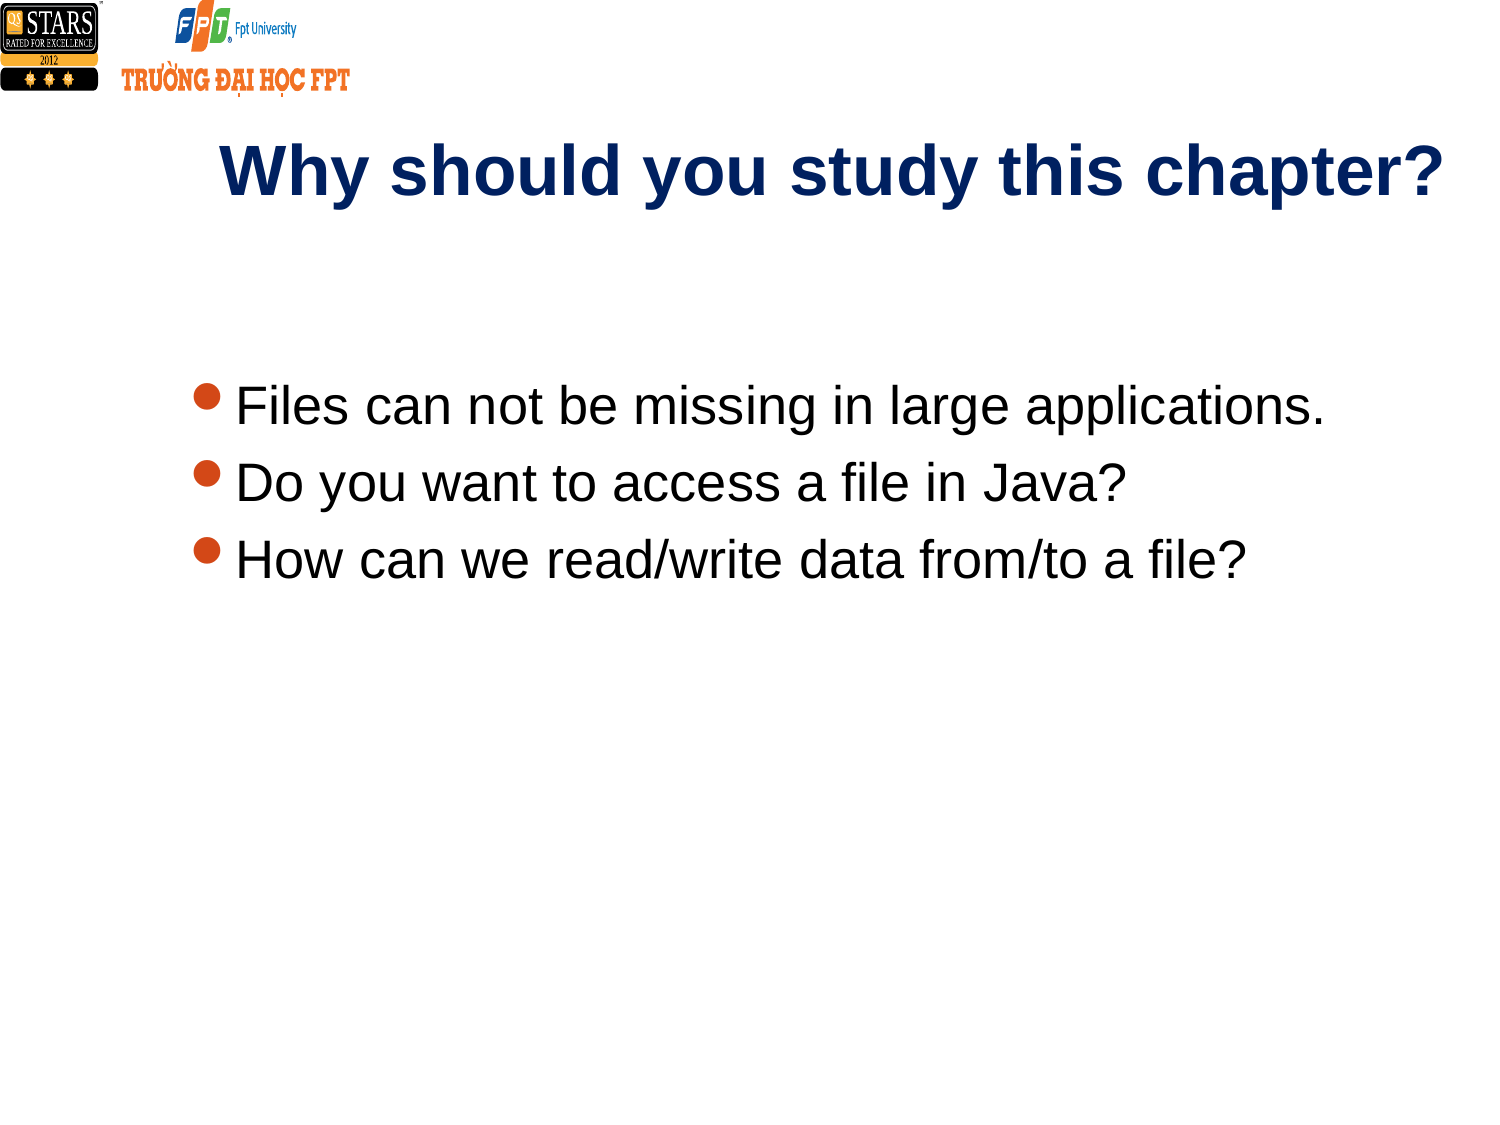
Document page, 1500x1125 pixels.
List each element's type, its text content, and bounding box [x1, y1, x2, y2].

list Files can not be missing in large applications. Do you want to access a file in Java? How can we read/write data from/to a file? [174, 362, 1450, 713]
title Why should you study this chapter? [200, 112, 1463, 225]
